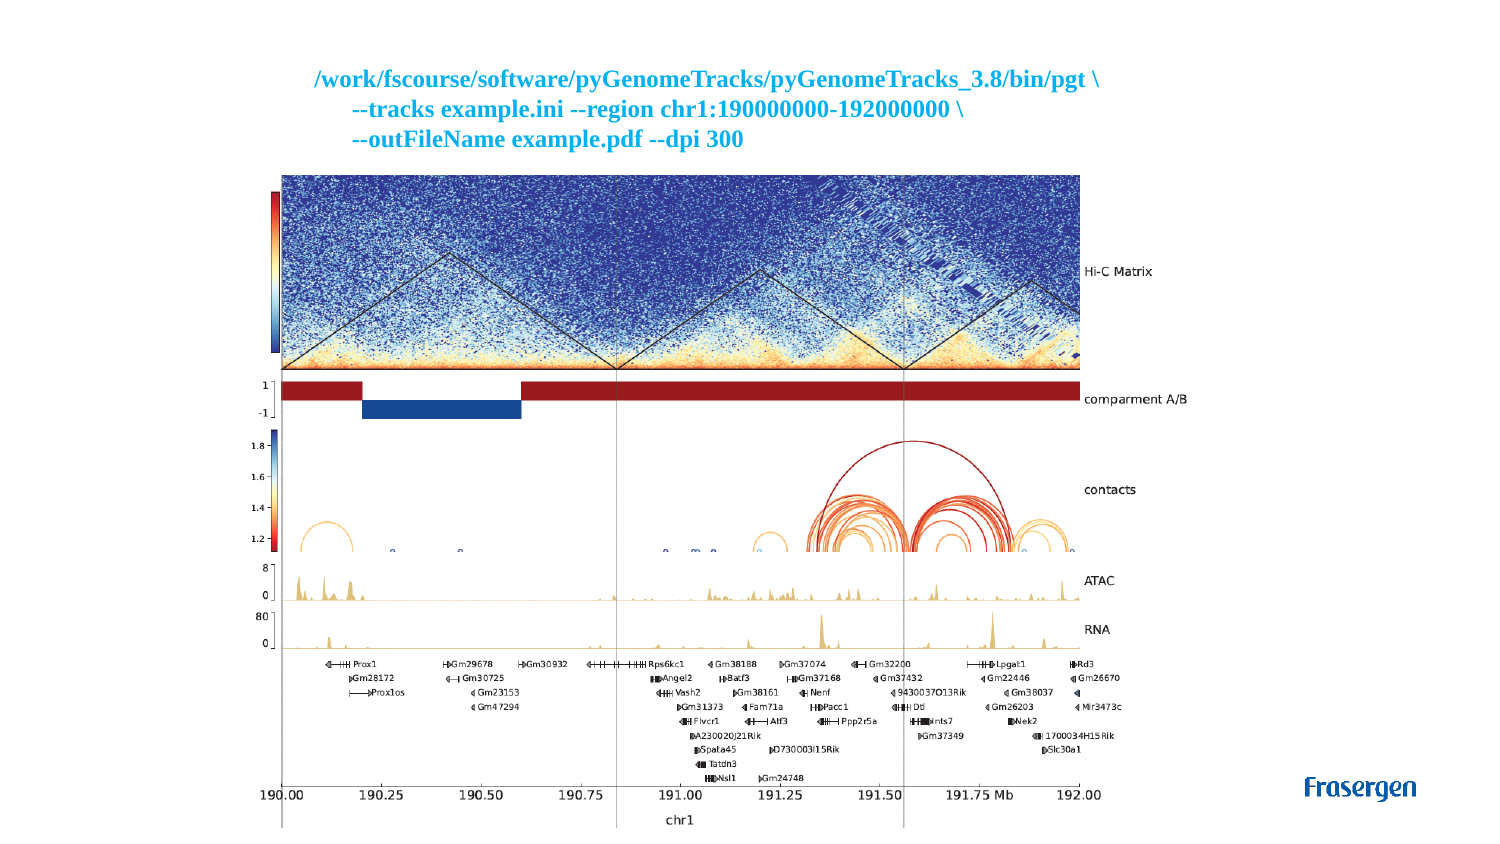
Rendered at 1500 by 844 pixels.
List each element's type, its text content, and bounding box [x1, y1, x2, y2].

picture [245, 160, 1190, 828]
picture [1305, 777, 1416, 802]
text_box /work/fscourse/software/pyGenomeTracks/pyGenomeTracks_3.8/bin/pgt \ --tracks example.ini --region chr1:190000000-192000000 \ --outFileName example.pdf --dpi 300 [299, 54, 1137, 160]
